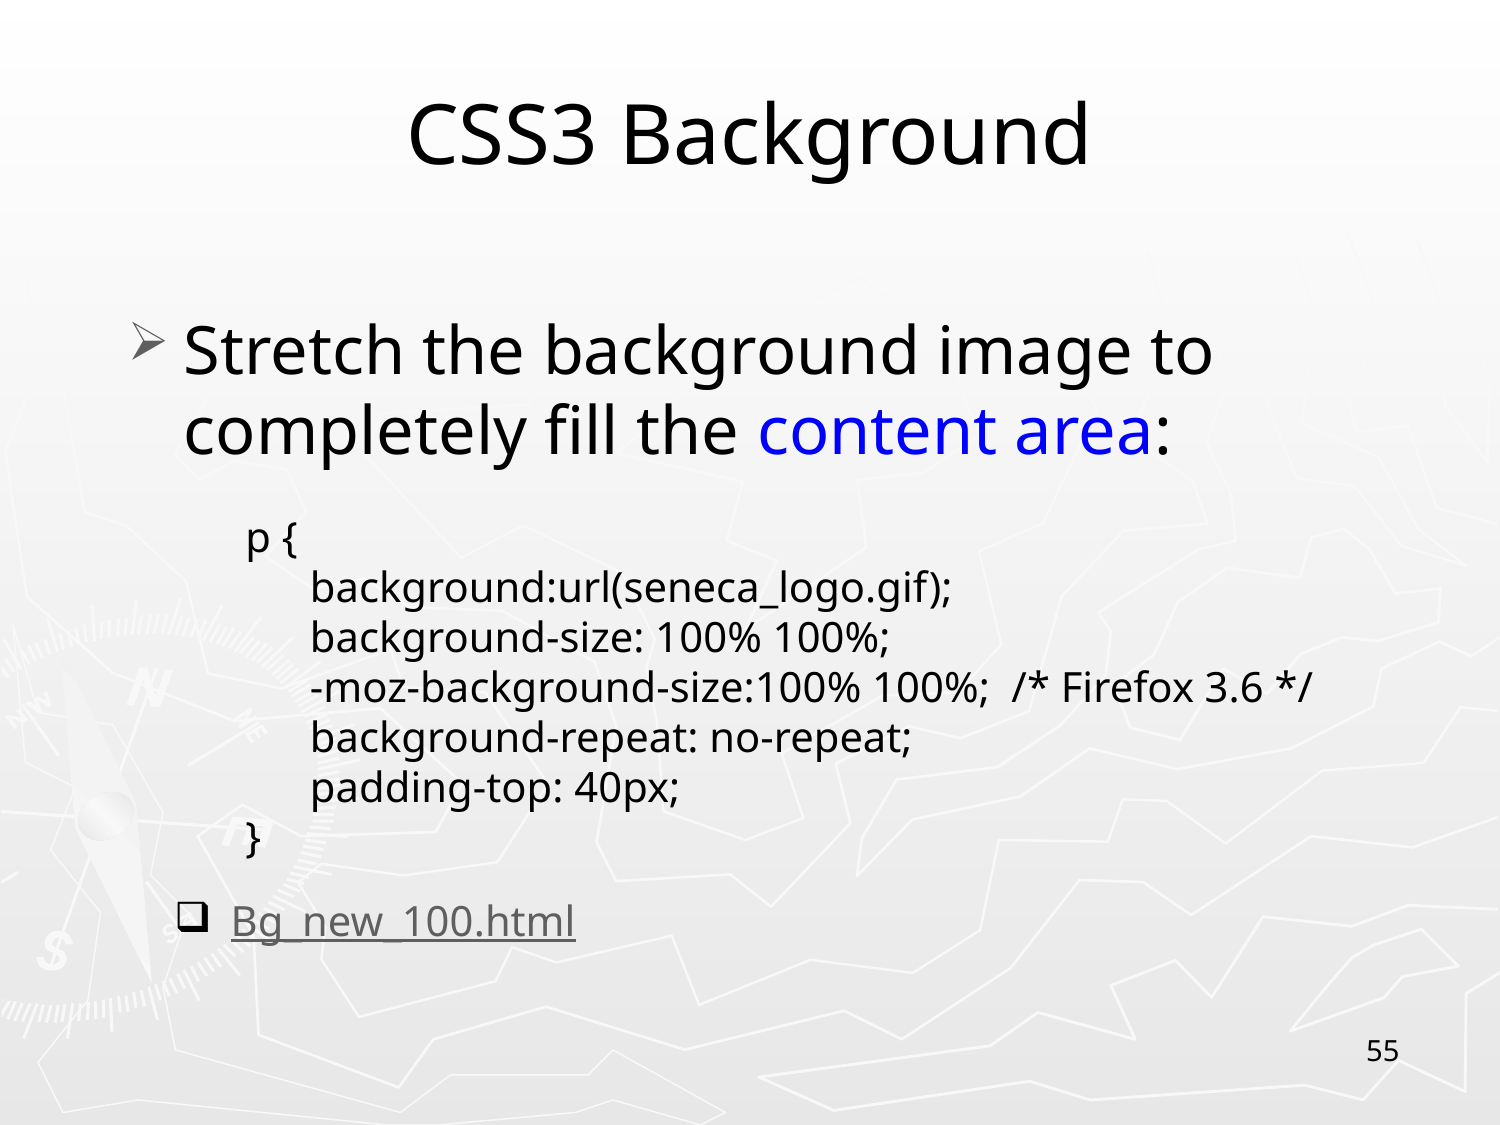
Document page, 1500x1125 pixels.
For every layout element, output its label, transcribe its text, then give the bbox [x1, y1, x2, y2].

list Stretch the background image to completely fill the content area: [112, 299, 1412, 492]
text_box p { background:url(seneca_logo.gif); background-size: 100% 100%; -moz-background-size:100% 100%; /* Firefox 3.6 */ background-repeat: no-repeat; padding-top: 40px; } [144, 503, 1329, 869]
text_box Bg_new_100.html [159, 886, 591, 959]
text_box 55 [1102, 1024, 1415, 1100]
title CSS3 Background [49, 37, 1451, 225]
